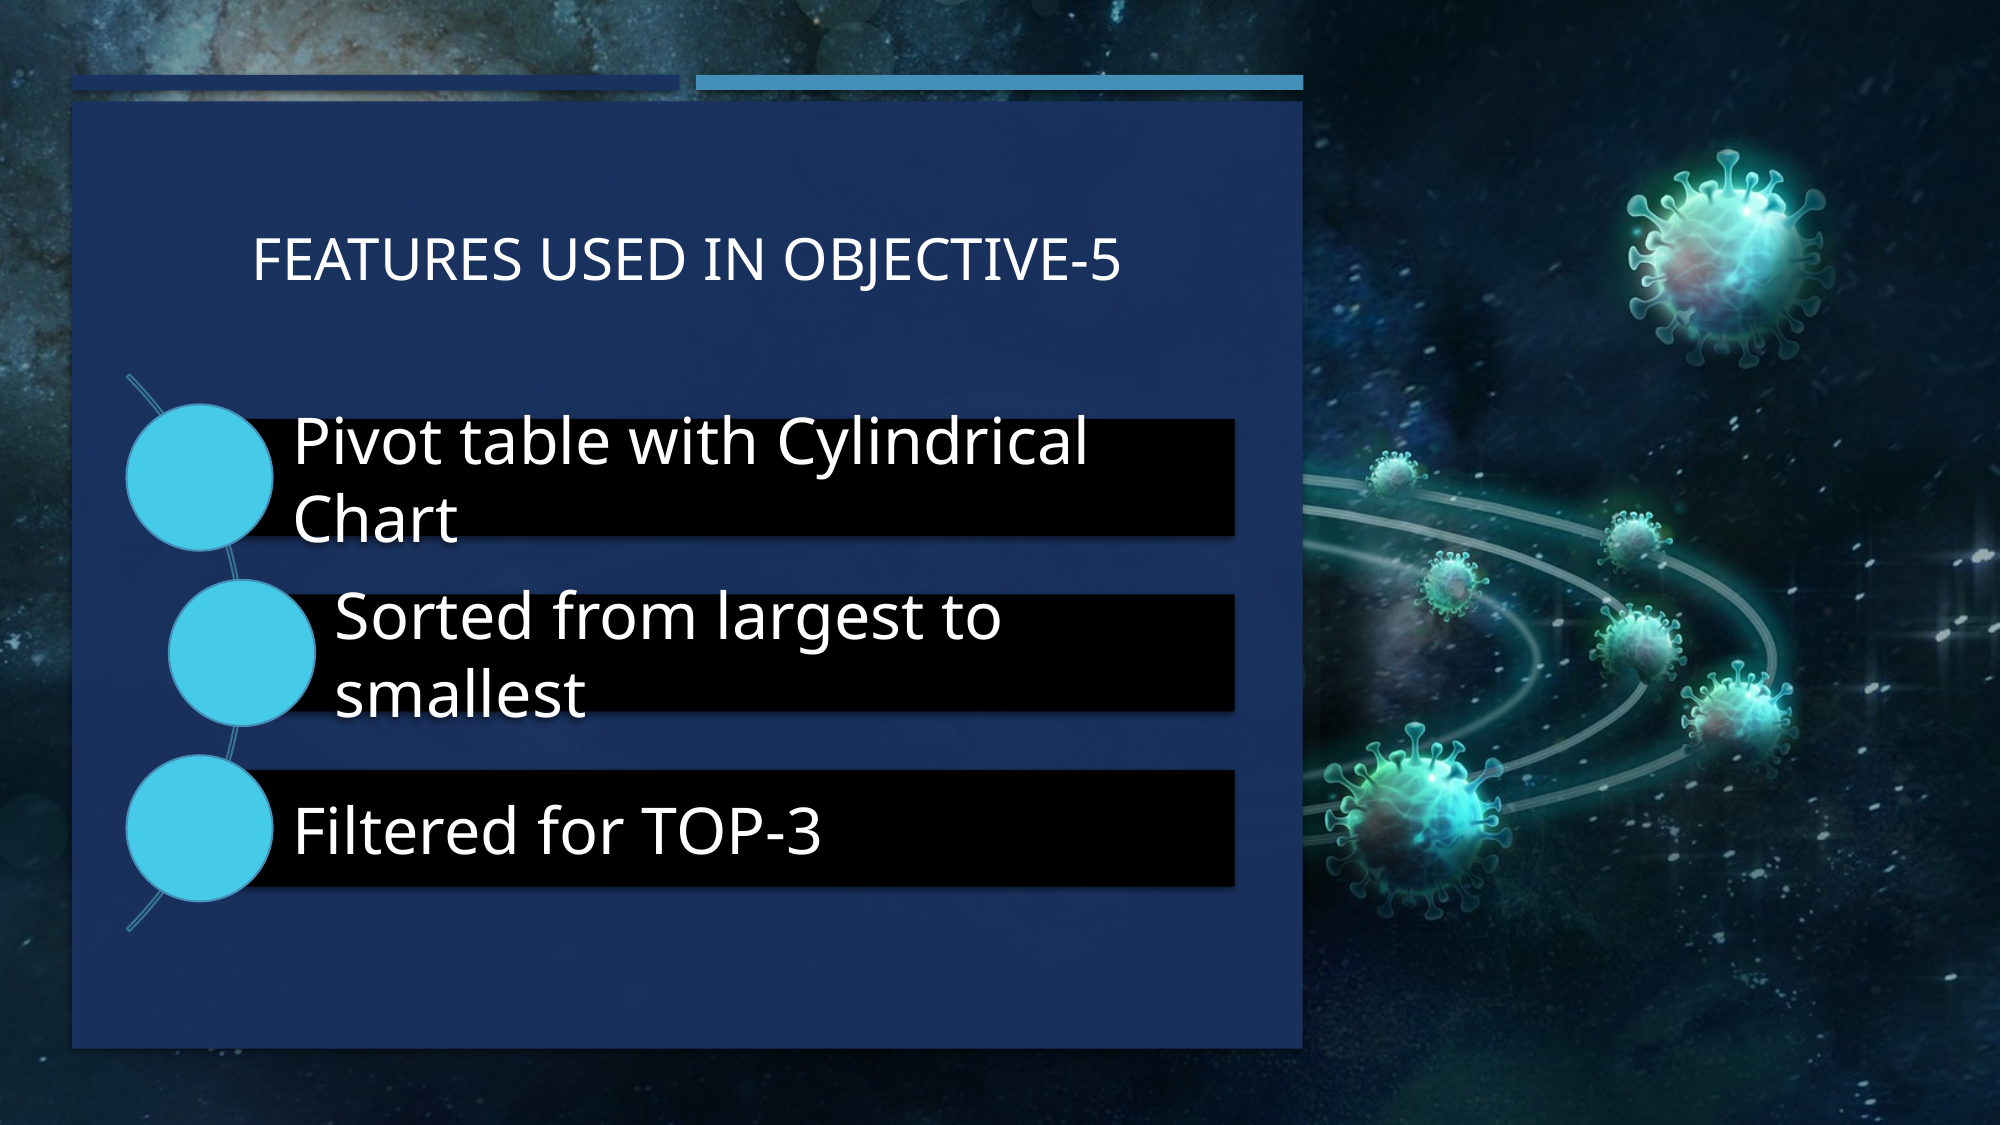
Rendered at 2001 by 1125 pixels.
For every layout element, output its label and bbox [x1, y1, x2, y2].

list [117, 359, 1243, 946]
text_box [71, 74, 1304, 1049]
picture [0, 0, 2000, 1125]
